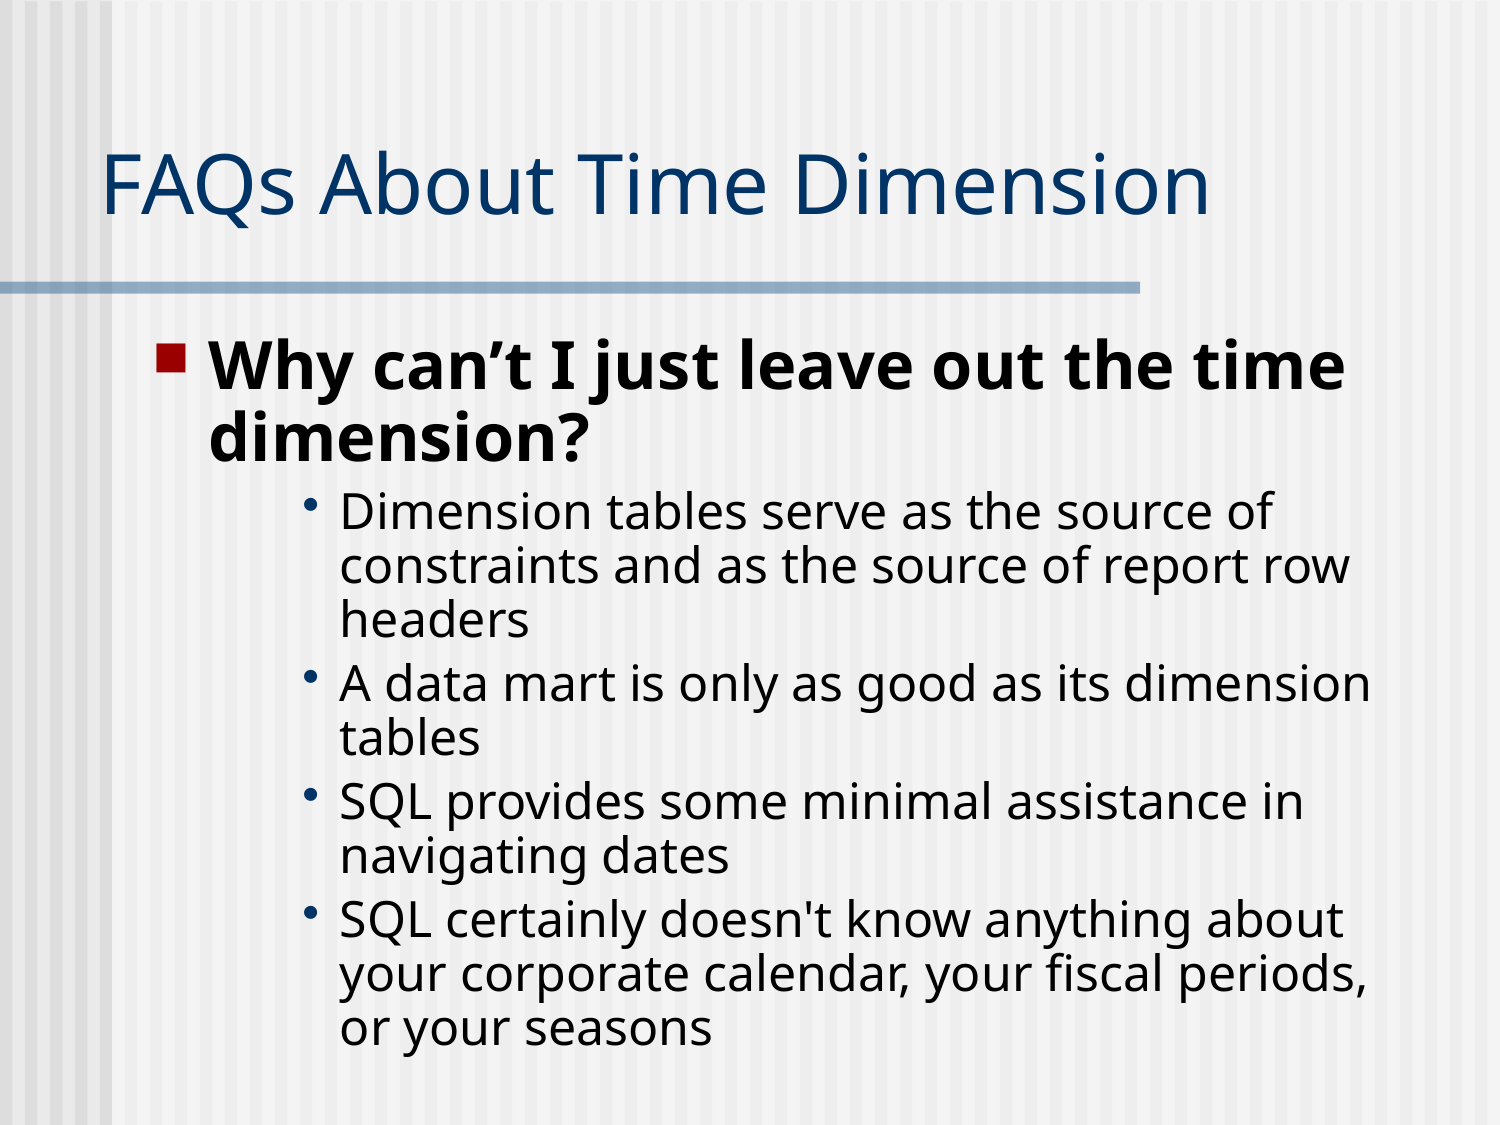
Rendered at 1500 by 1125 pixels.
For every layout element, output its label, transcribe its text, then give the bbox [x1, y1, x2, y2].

title FAQs About Time Dimension [84, 123, 1496, 239]
list Why can’t I just leave out the time dimension? Dimension tables serve as the source of constraints and as the source of report row headers A data mart is only as good as its dimension tables SQL provides some minimal assistance in navigating dates SQL certainly doesn't know anything about your corporate calendar, your fiscal periods, or your seasons [137, 324, 1400, 1100]
